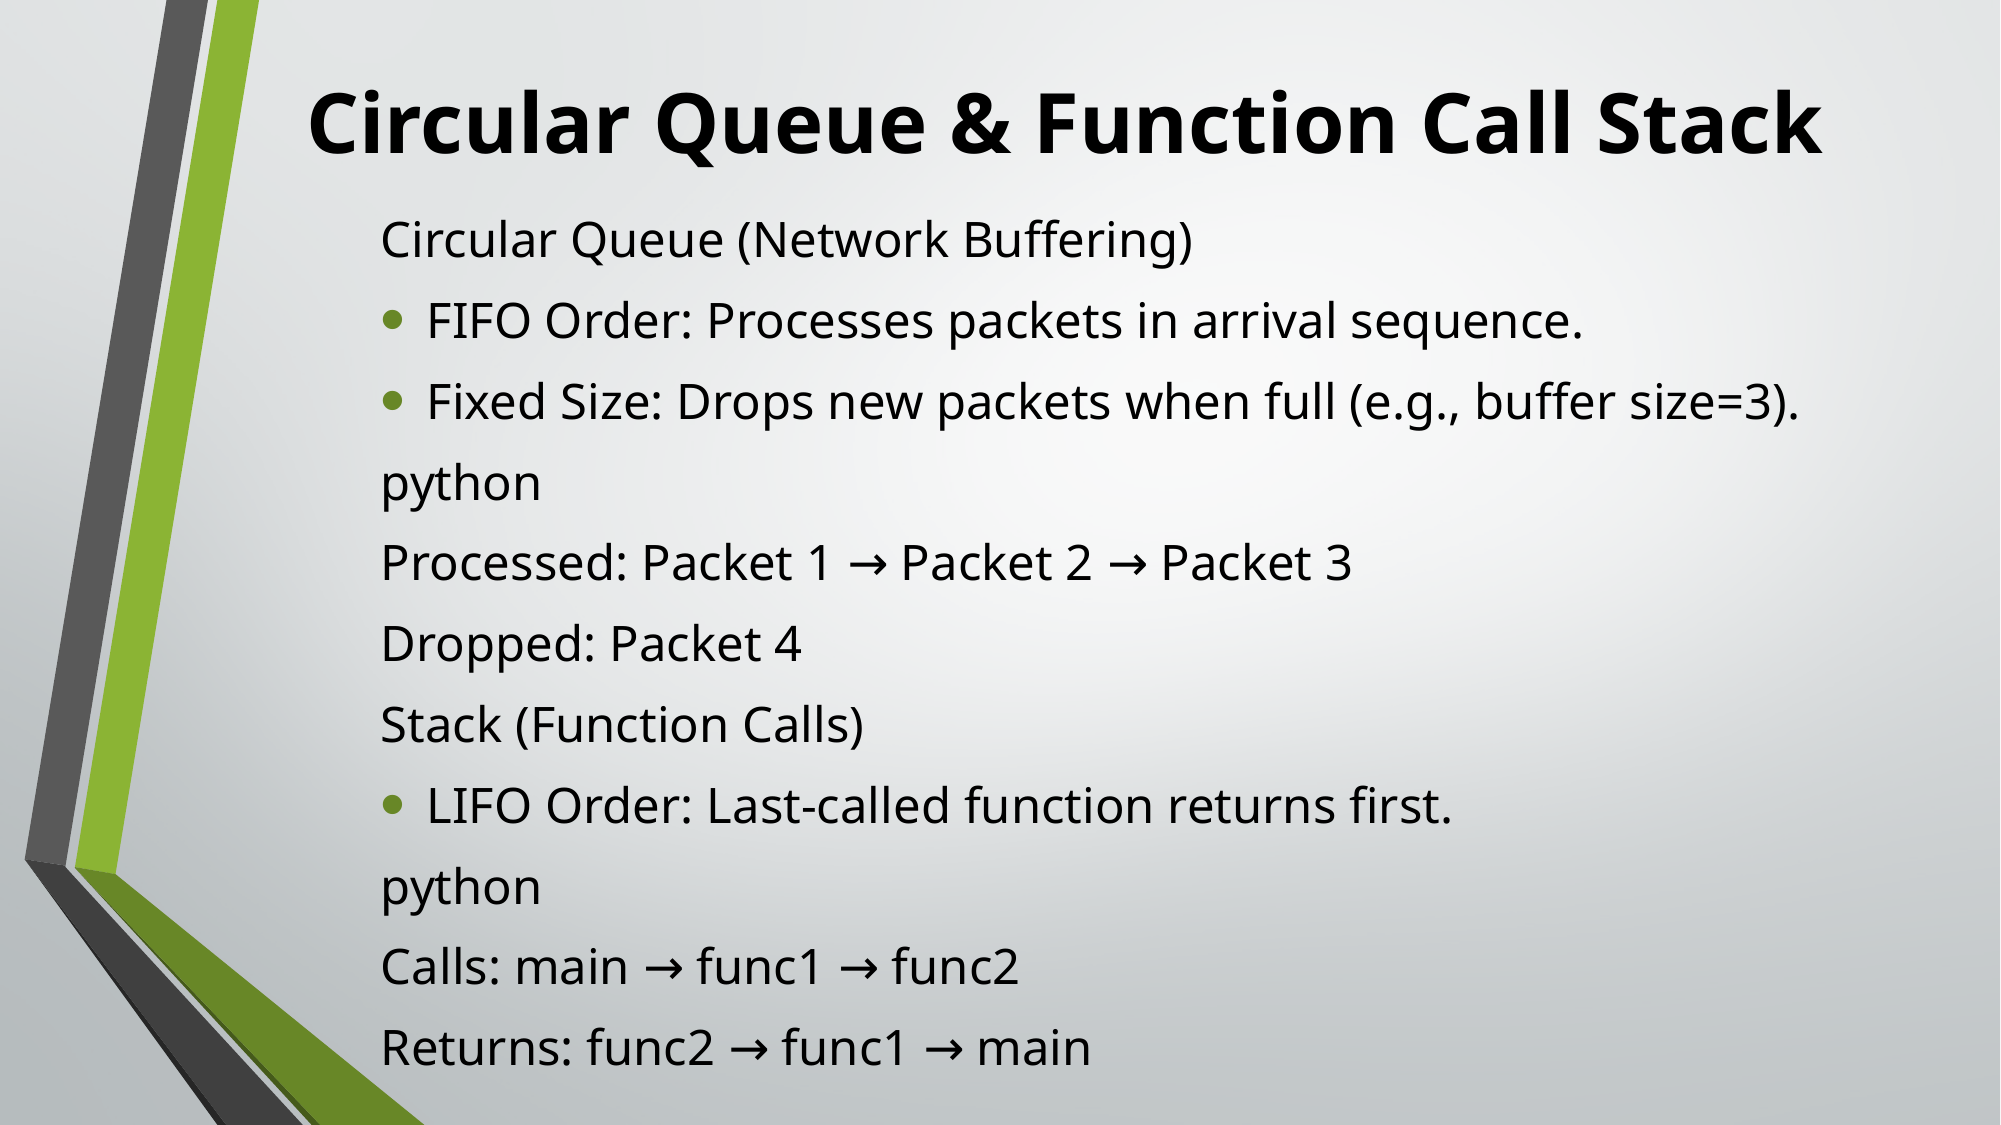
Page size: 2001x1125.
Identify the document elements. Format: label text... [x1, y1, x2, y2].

title Circular Queue & Function Call Stack [243, 0, 1887, 240]
list Circular Queue (Network Buffering) FIFO Order: Processes packets in arrival sequence. Fixed Size: Drops new packets when full (e.g., buffer size=3). python Processed: Packet 1 → Packet 2 → Packet 3 Dropped: Packet 4 Stack (Function Calls) LIFO Order: Last-called function returns first. python Calls: main → func1 → func2 Returns: func2 → func1 → main [365, 200, 1887, 1085]
